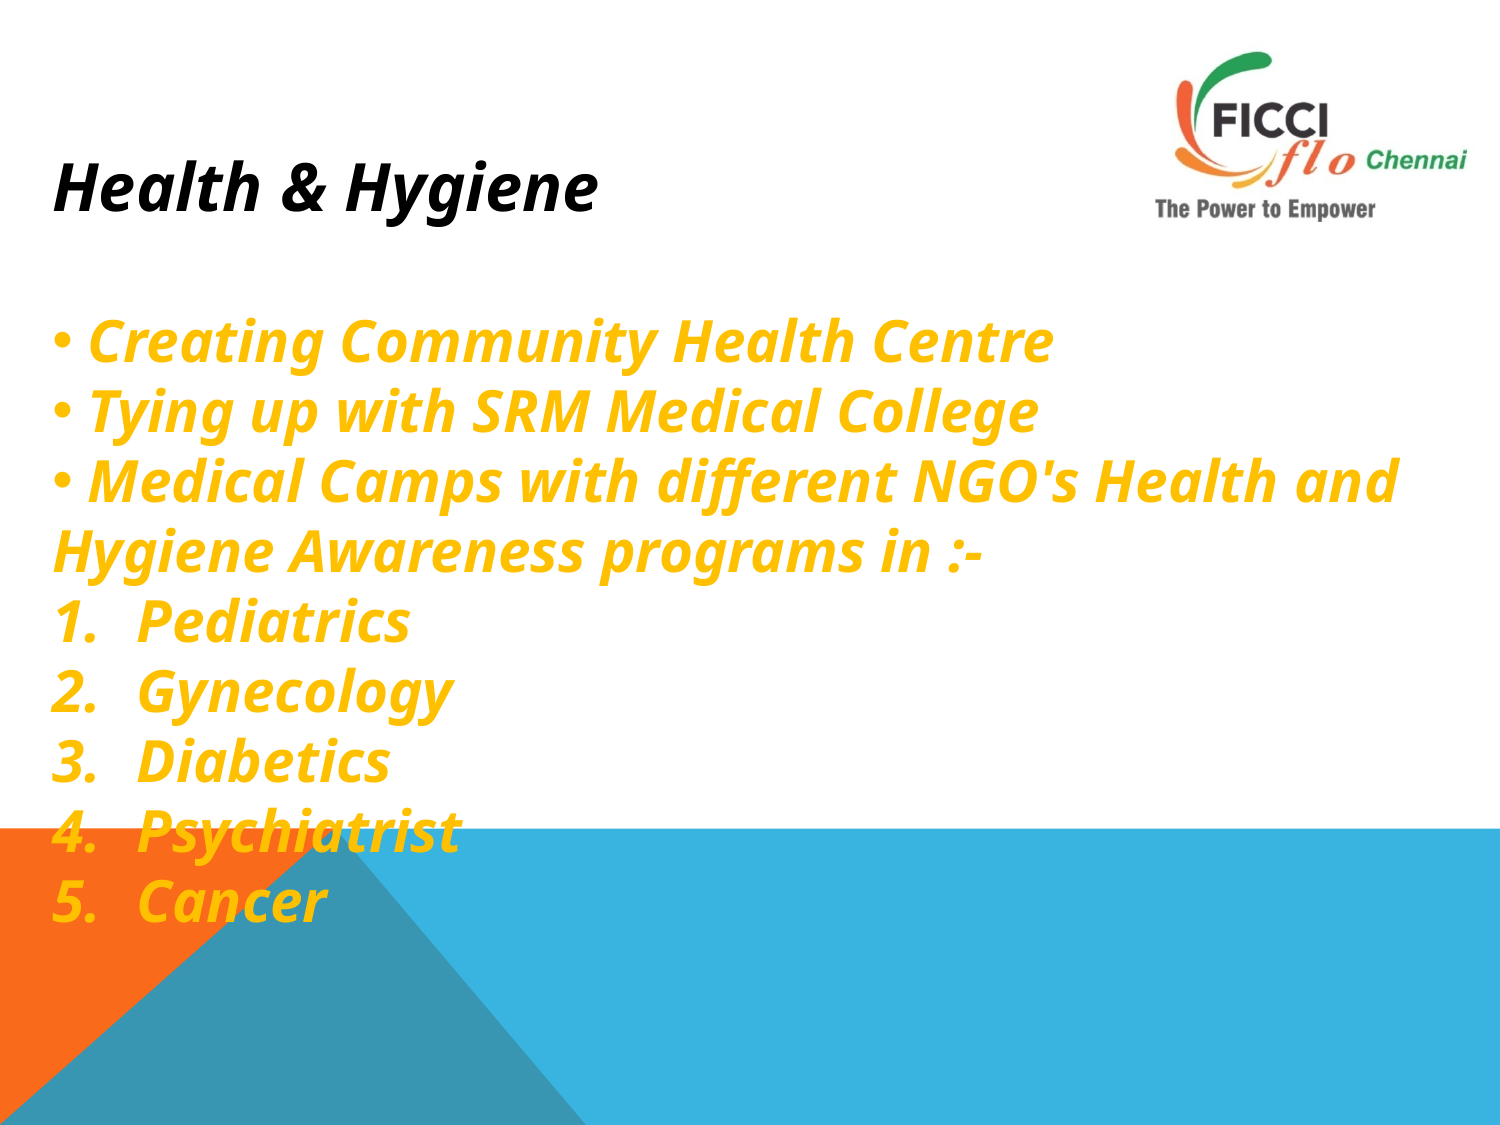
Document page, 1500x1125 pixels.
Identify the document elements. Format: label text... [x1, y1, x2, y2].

text_box Health & Hygiene Creating Community Health Centre Tying up with SRM Medical College Medical Camps with different NGO's Health and Hygiene Awareness programs in :- Pediatrics Gynecology Diabetics Psychiatrist Cancer [37, 137, 1475, 942]
picture [1149, 37, 1476, 276]
